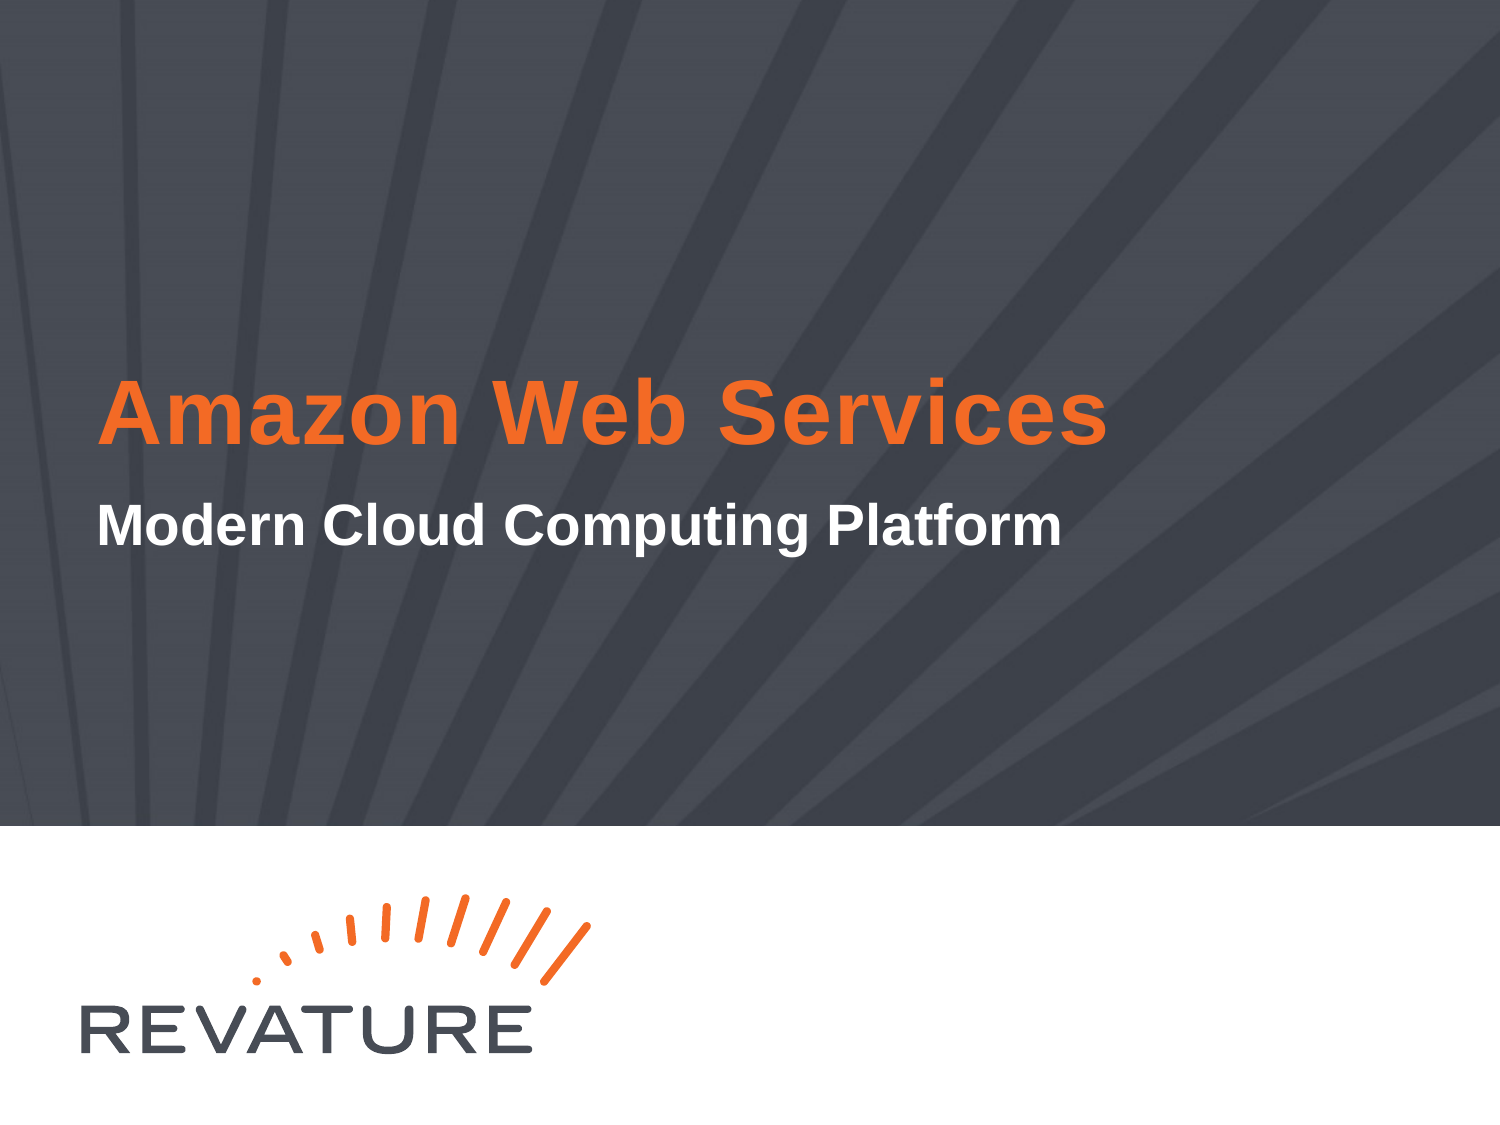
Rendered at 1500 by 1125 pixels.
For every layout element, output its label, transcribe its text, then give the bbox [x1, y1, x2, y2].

picture [0, 0, 1500, 826]
title Amazon Web Services [81, 52, 1198, 470]
subtitle Modern Cloud Computing Platform [81, 479, 1200, 768]
